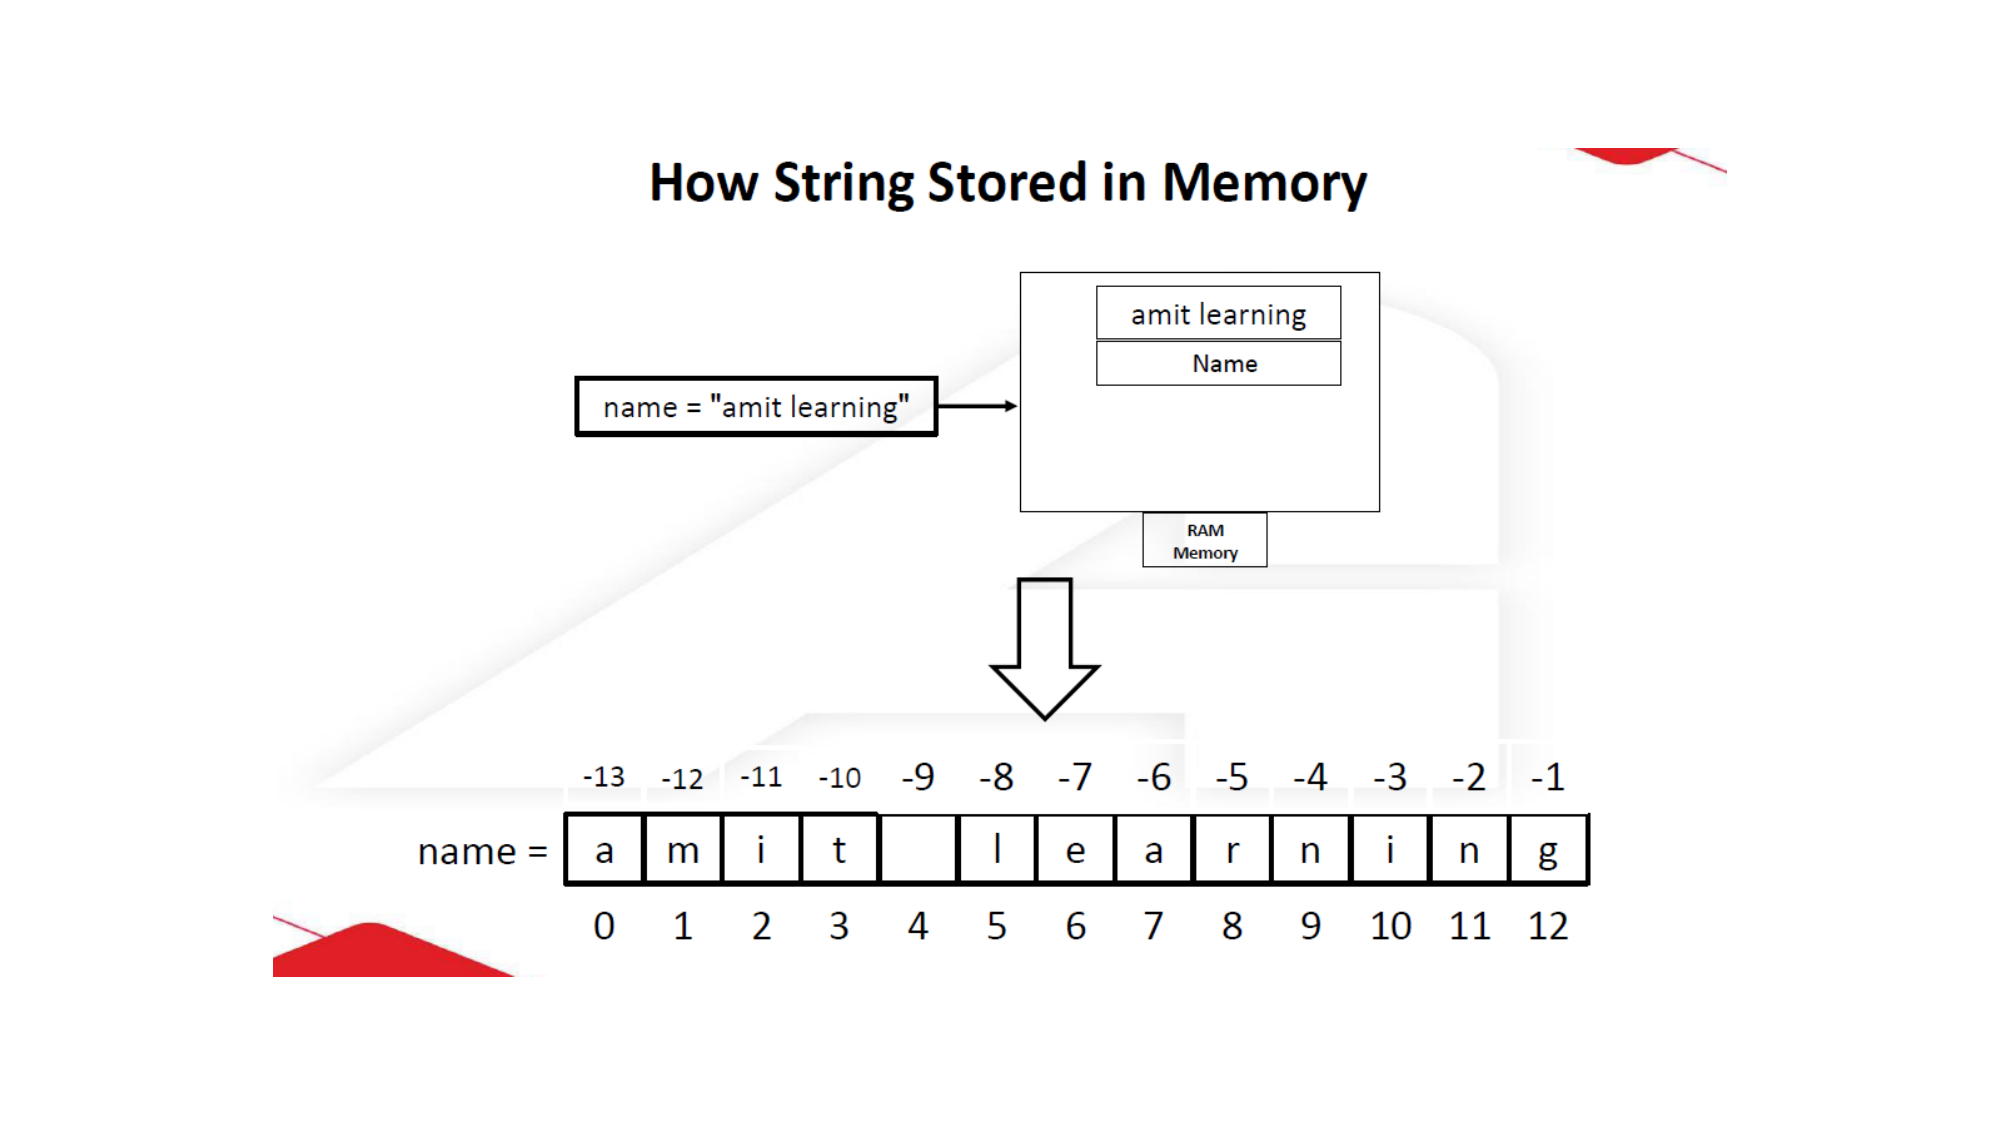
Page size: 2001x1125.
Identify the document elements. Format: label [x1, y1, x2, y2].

picture [273, 148, 1727, 977]
